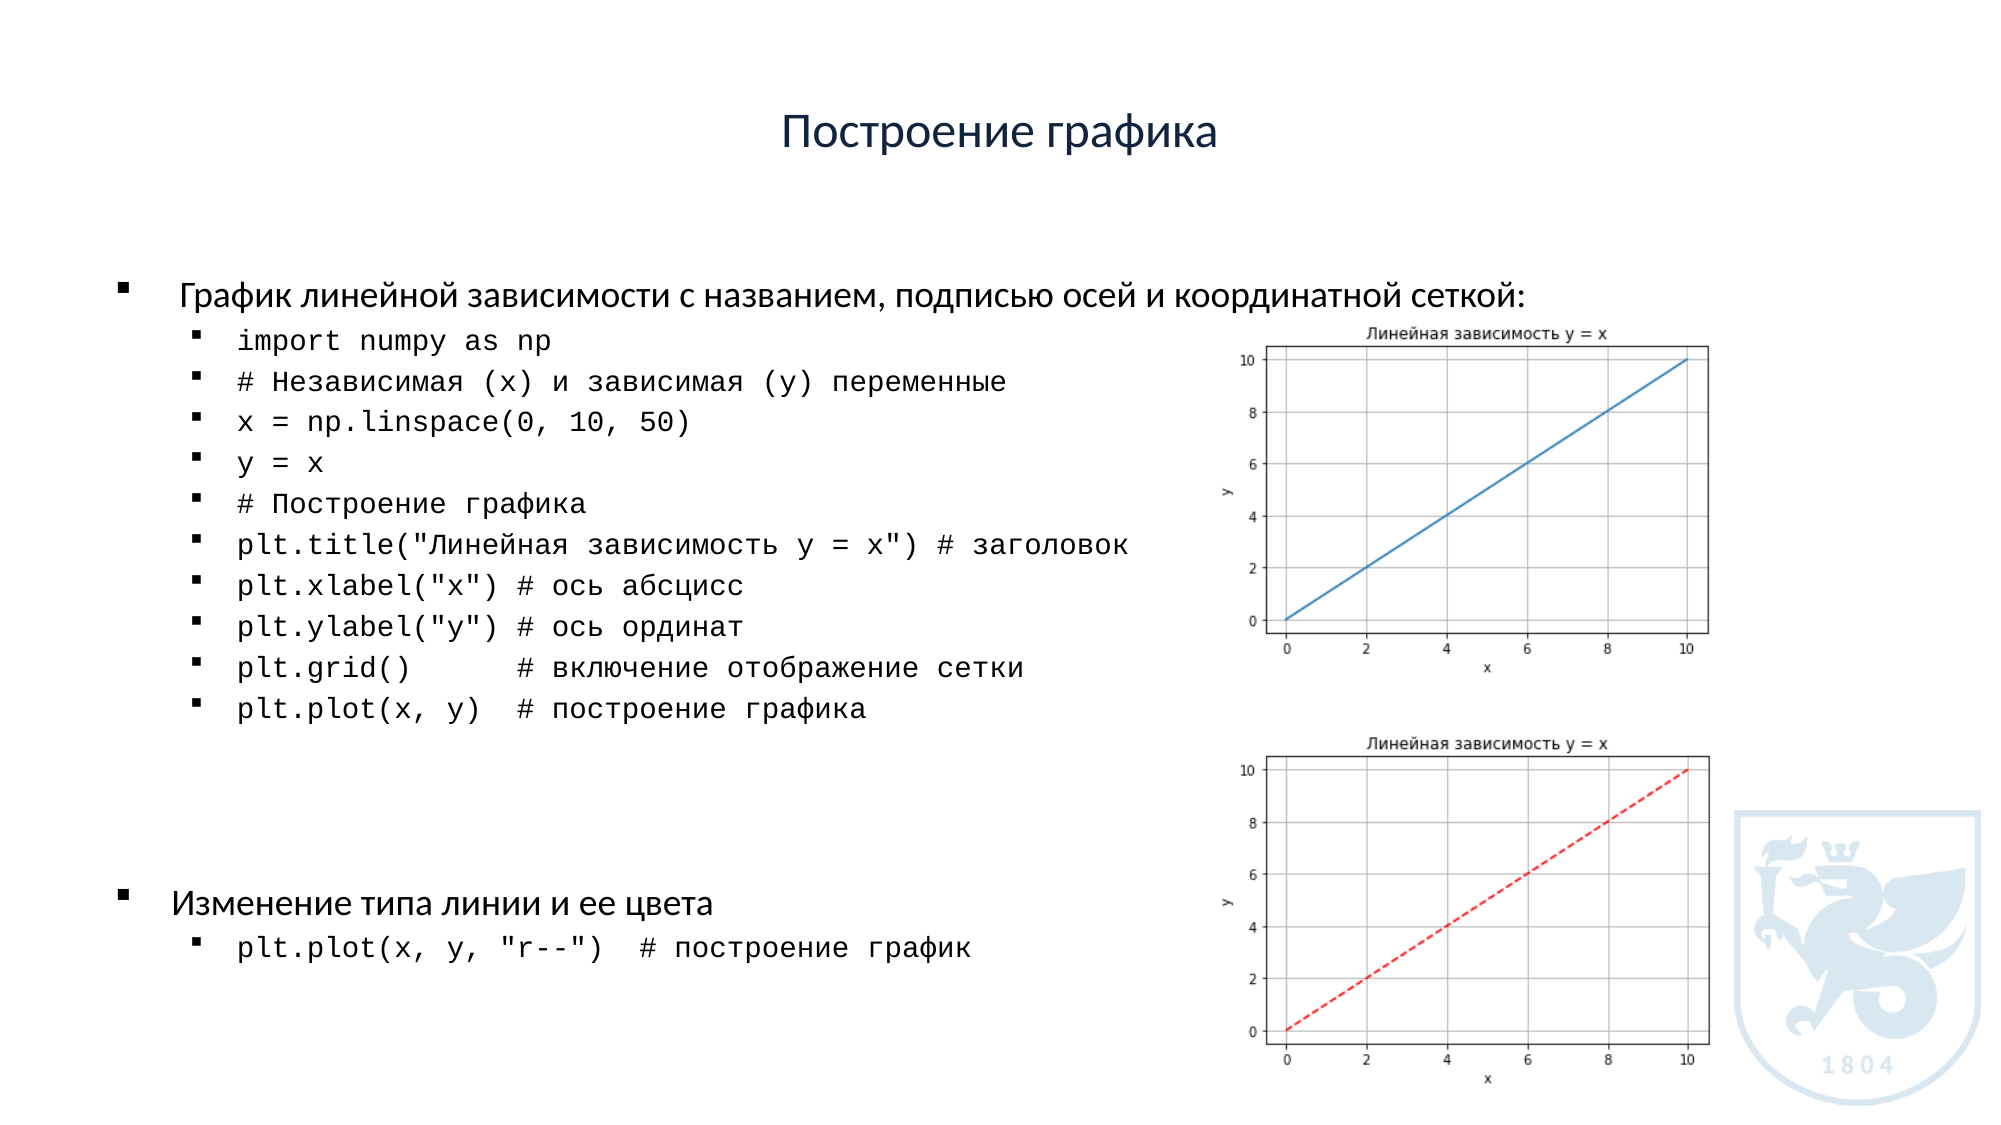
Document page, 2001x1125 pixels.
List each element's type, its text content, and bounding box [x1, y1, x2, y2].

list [1734, 810, 1981, 1106]
picture [1212, 316, 1721, 684]
text_box График линейной зависимости с названием, подписью осей и координатной сеткой: import numpy as np # Независимая (x) и зависимая (y) переменные x = np.linspace(0, 10, 50) y = x # Построение графика plt.title("Линейная зависимость y = x") # заголовок plt.xlabel("x") # ось абсцисс plt.ylabel("y") # ось ординат plt.grid() # включение отображение сетки plt.plot(x, y) # построение графика Изменение типа линии и ее цвета plt.plot(x, y, "r--") # построение график [99, 262, 1900, 1005]
picture [1212, 727, 1722, 1095]
text_box Построение графика [766, 89, 1234, 165]
